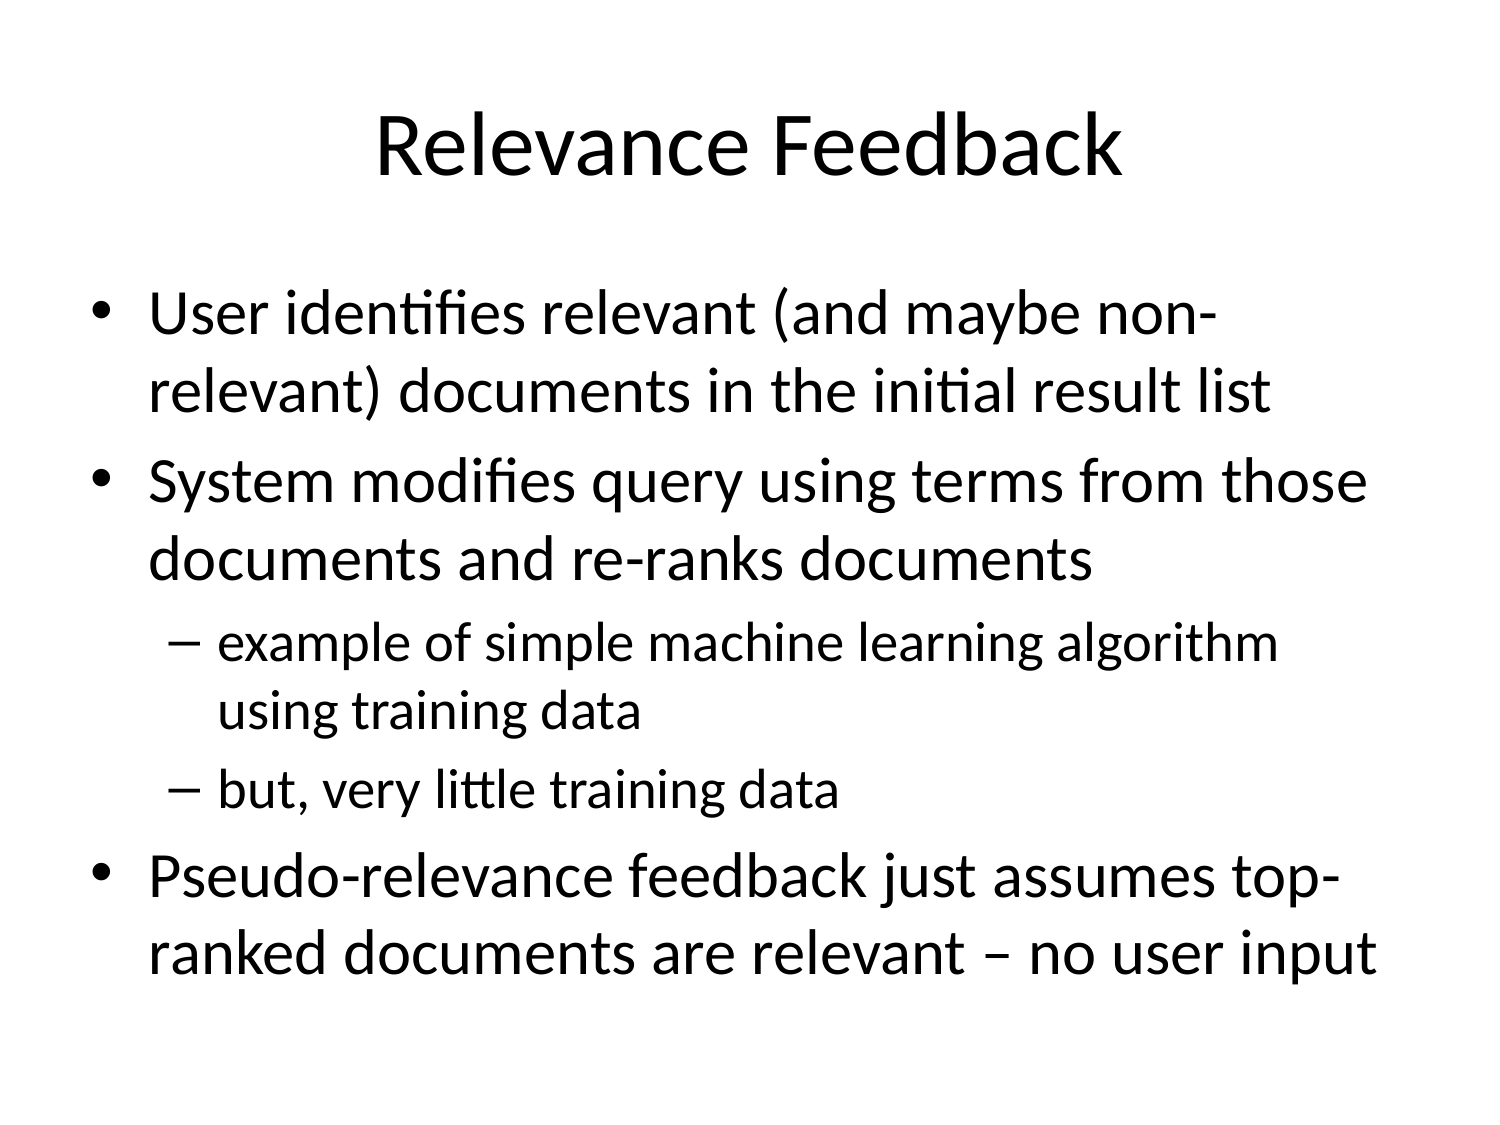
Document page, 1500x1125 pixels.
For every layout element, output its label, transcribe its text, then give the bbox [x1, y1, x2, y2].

title Relevance Feedback [75, 45, 1425, 233]
list User identifies relevant (and maybe non-relevant) documents in the initial result list System modifies query using terms from those documents and re-ranks documents example of simple machine learning algorithm using training data but, very little training data Pseudo-relevance feedback just assumes top-ranked documents are relevant – no user input [75, 262, 1425, 1005]
